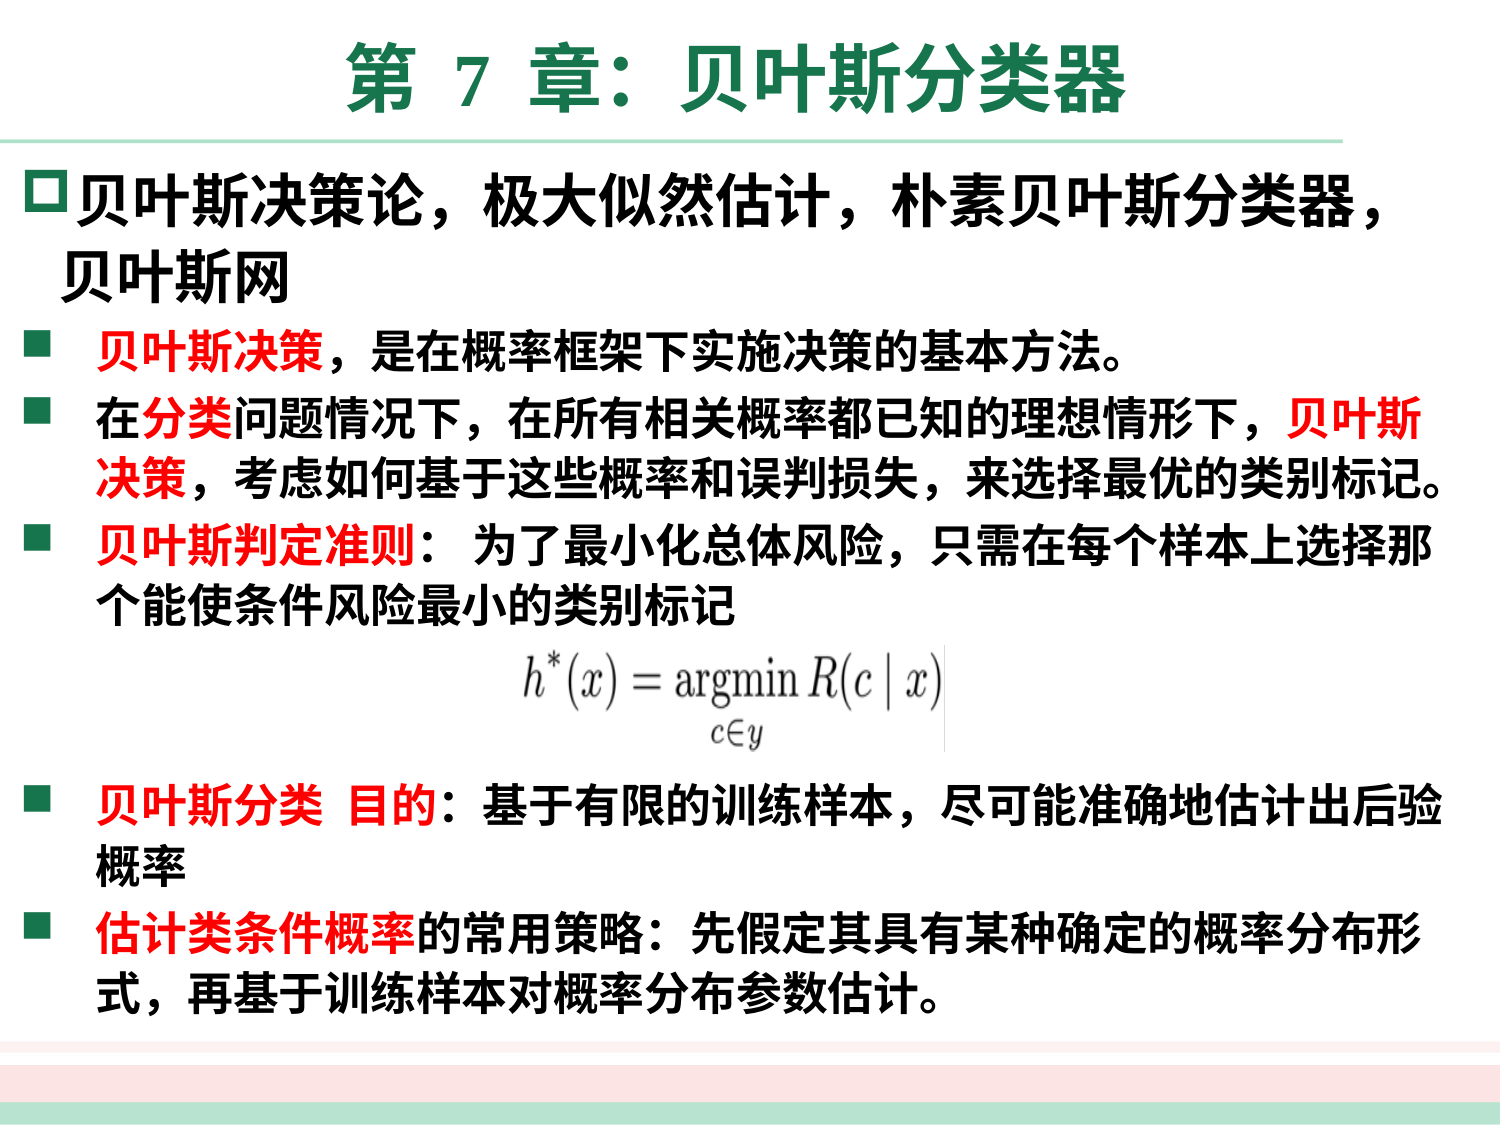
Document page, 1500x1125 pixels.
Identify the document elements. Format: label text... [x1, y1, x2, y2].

title 第 7 章：贝叶斯分类器 [88, 0, 1383, 149]
list 贝叶斯决策论，极大似然估计，朴素贝叶斯分类器，贝叶斯网 贝叶斯决策，是在概率框架下实施决策的基本方法。 在分类问题情况下，在所有相关概率都已知的理想情形下，贝叶斯决策，考虑如何基于这些概率和误判损失，来选择最优的类别标记。 贝叶斯判定准则： 为了最小化总体风险，只需在每个样本上选择那个能使条件风险最小的类别标记 贝叶斯分类 目的：基于有限的训练样本，尽可能准确地估计出后验概率 估计类条件概率的常用策略：先假定其具有某种确定的概率分布形式，再基于训练样本对概率分布参数估计。 [5, 149, 1483, 894]
picture [0, 0, 1500, 1125]
picture [522, 645, 948, 752]
